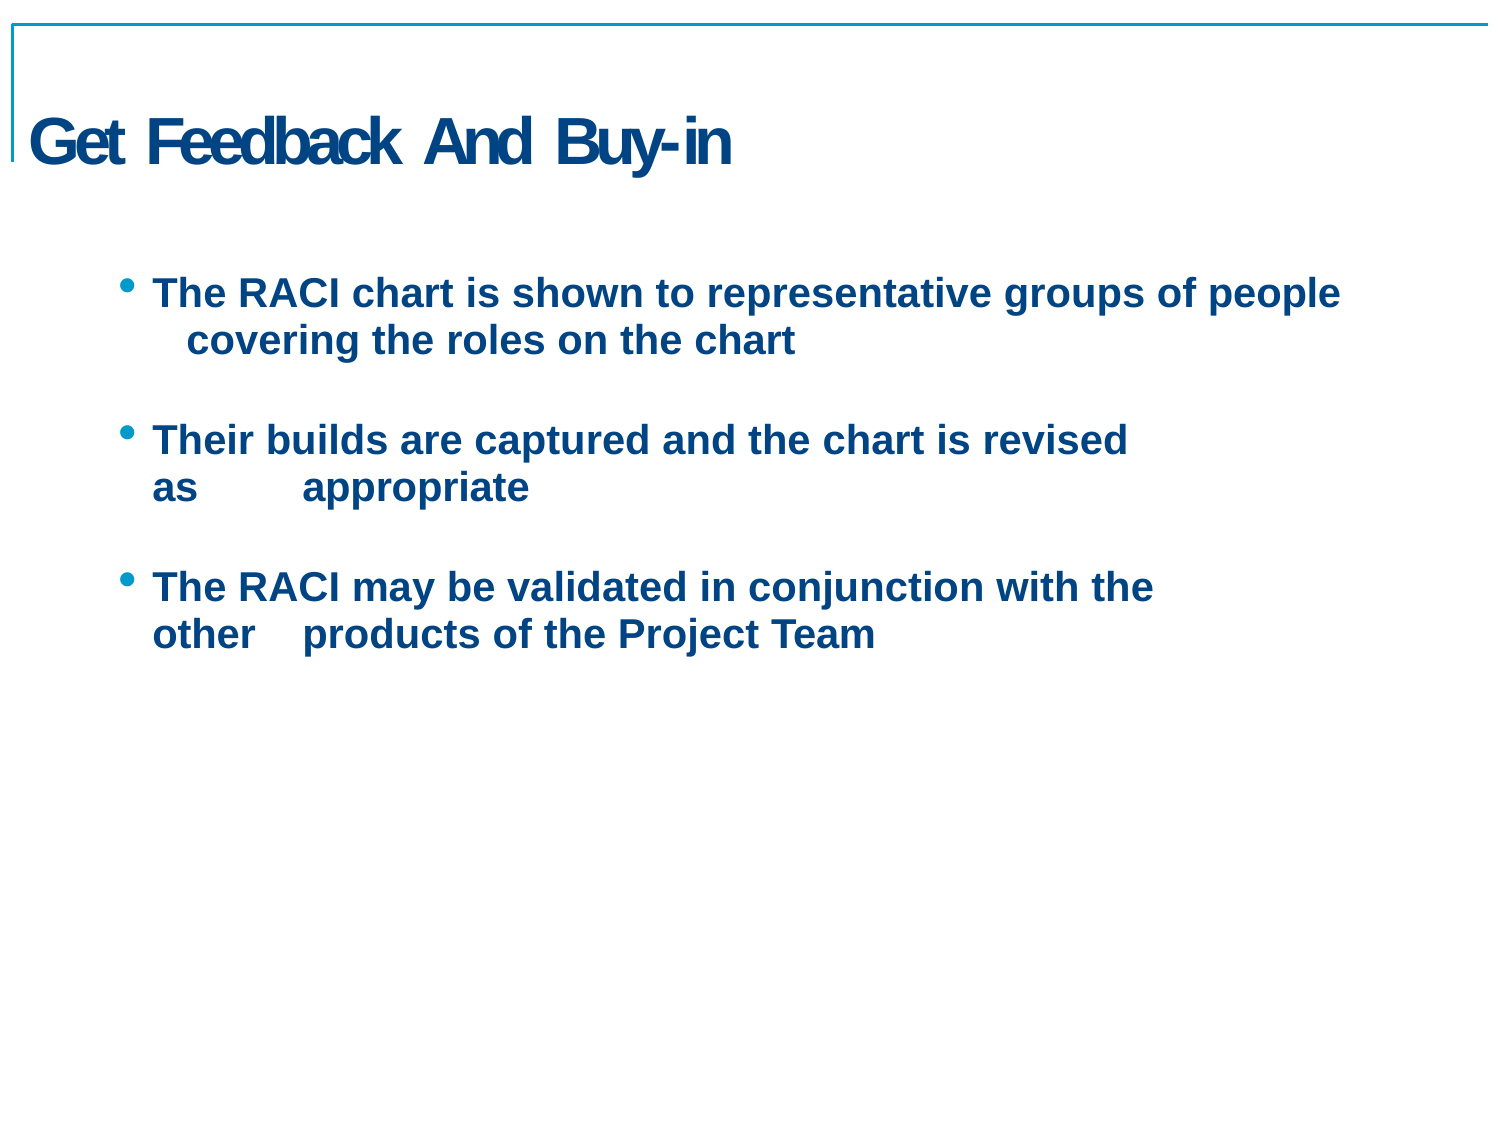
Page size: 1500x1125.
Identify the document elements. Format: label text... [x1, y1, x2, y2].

title Get Feedback And Buy-in [26, 26, 1433, 287]
text_box The RACI chart is shown to representative groups of people covering the roles on the chart Their builds are captured and the chart is revised as appropriate The RACI may be validated in conjunction with the other products of the Project Team [118, 262, 1342, 657]
